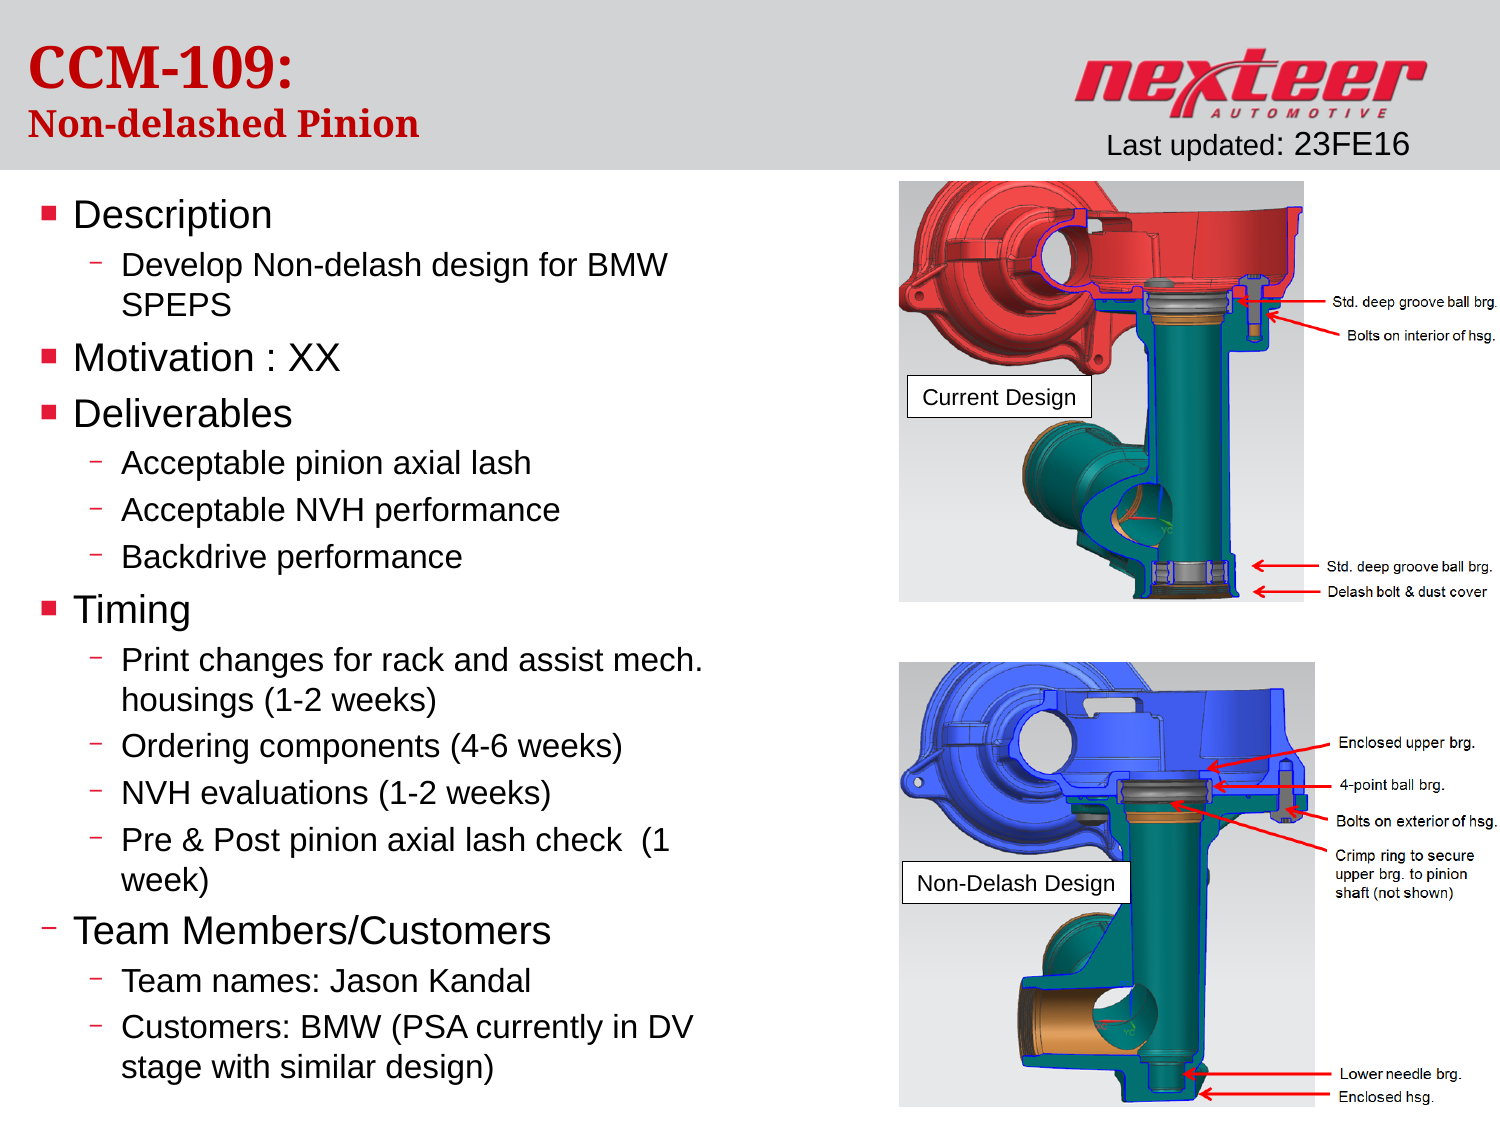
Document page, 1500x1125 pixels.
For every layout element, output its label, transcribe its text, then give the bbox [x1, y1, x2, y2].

picture [898, 180, 1500, 602]
picture [898, 662, 1500, 1107]
text_box Last updated: 23FE16 [1091, 114, 1463, 175]
title CCM-109: Non-delashed Pinion [12, 12, 1088, 163]
picture [0, 0, 1500, 170]
list Description Develop Non-delash design for BMW SPEPS Motivation : XX Deliverables Acceptable pinion axial lash Acceptable NVH performance Backdrive performance Timing Print changes for rack and assist mech. housings (1-2 weeks) Ordering components (4-6 weeks) NVH evaluations (1-2 weeks) Pre & Post pinion axial lash check (1 week) Team Members/Customers Team names: Jason Kandal Customers: BMW (PSA currently in DV stage with similar design) [24, 181, 763, 1100]
